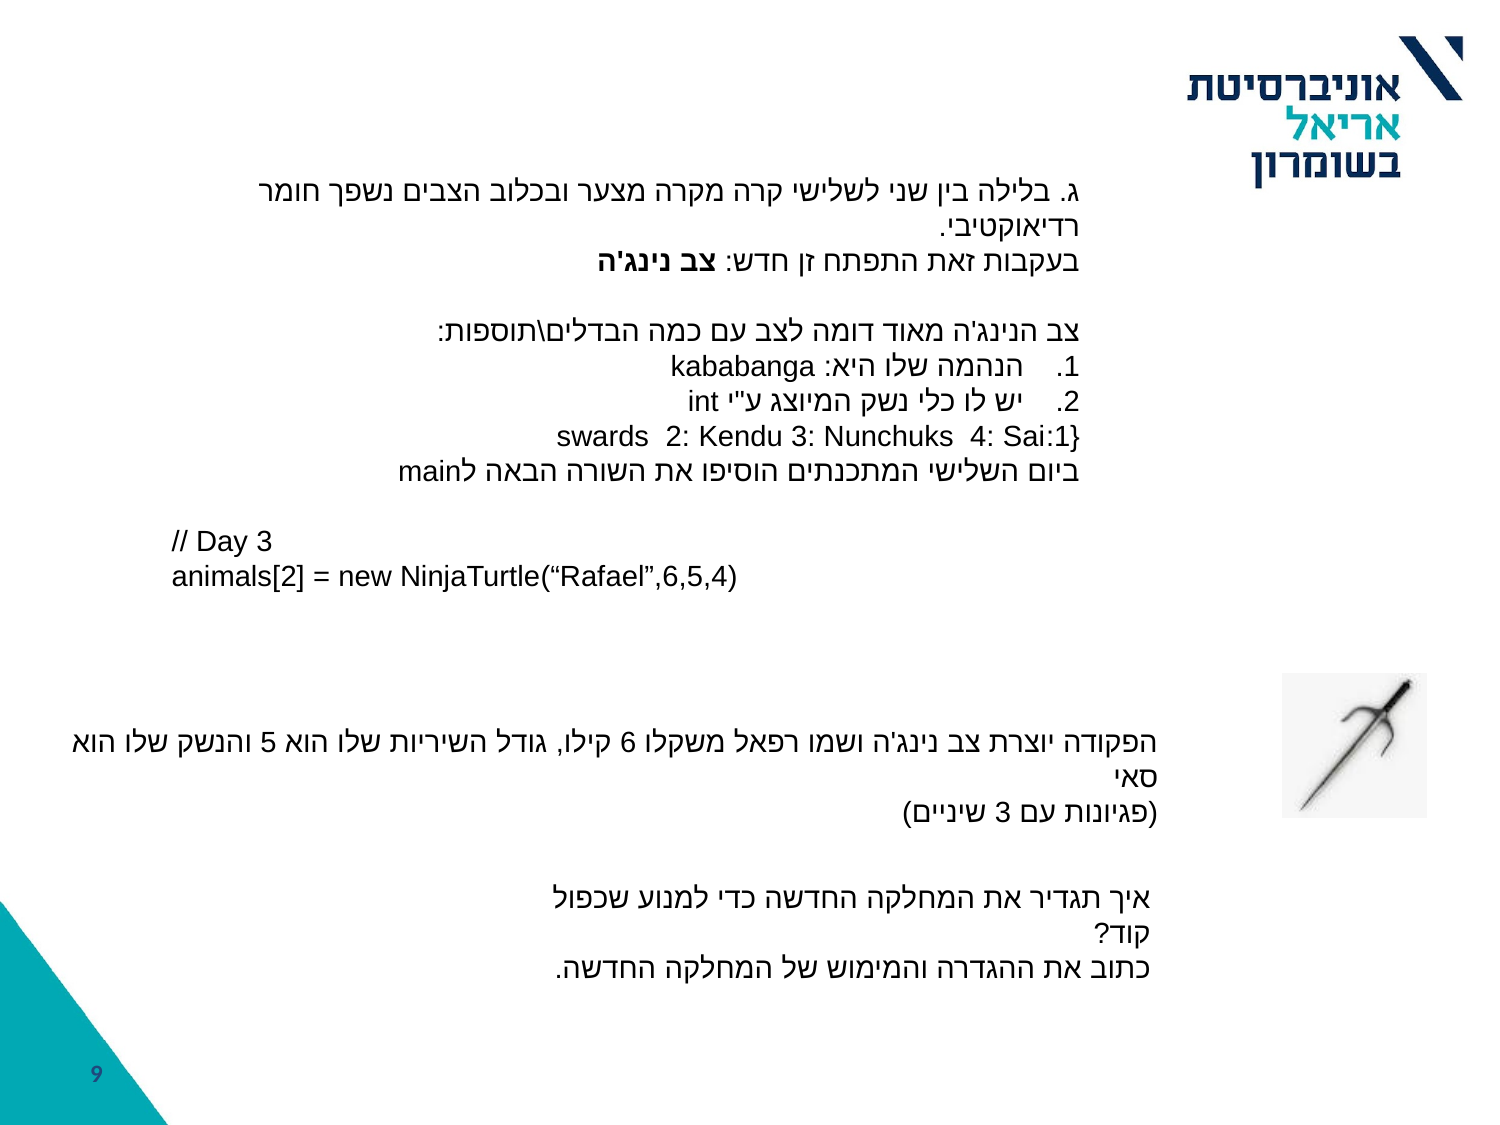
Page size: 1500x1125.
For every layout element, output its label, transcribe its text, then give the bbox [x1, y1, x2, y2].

text_box הפקודה יוצרת צב נינג'ה ושמו רפאל משקלו 6 קילו, גודל השיריות שלו הוא 5 והנשק שלו הוא סאי (פגיונות עם 3 שיניים) [54, 715, 1174, 836]
text_box ג. בלילה בין שני לשלישי קרה מקרה מצער ובכלוב הצבים נשפך חומר רדיאוקטיבי. בעקבות זאת התפתח זן חדש: צב נינג'ה צב הנינג'ה מאוד דומה לצב עם כמה הבדלים\תוספות: הנהמה שלו היא: kababanga יש לו כלי נשק המיוצג ע"י int {1:swards 2: Kendu 3: Nunchuks 4: Sai ביום השלישי המתכנתים הוסיפו את השורה הבאה לmain // Day 3 animals[2] = new NinjaTurtle(“Rafael”,6,5,4) [156, 164, 1096, 600]
slide_number 9 [75, 1042, 425, 1103]
picture [0, 0, 1500, 1125]
text_box איך תגדיר את המחלקה החדשה כדי למנוע שכפול קוד? כתוב את ההגדרה והמימוש של המחלקה החדשה. [512, 871, 1166, 992]
